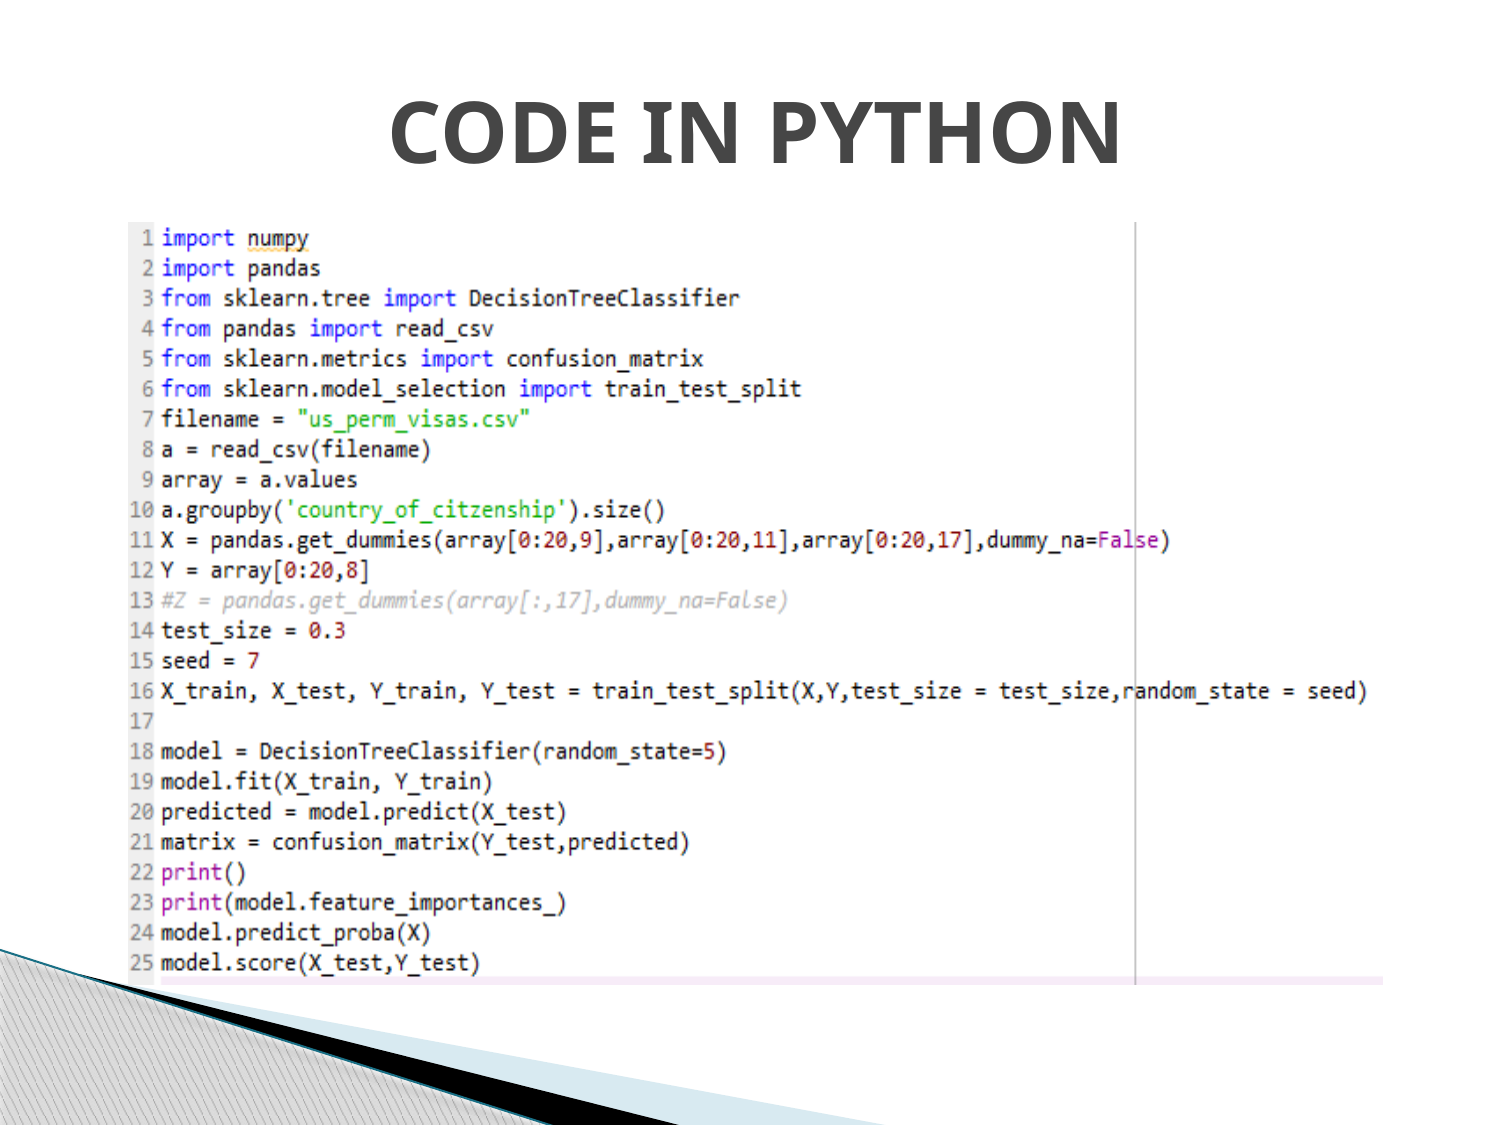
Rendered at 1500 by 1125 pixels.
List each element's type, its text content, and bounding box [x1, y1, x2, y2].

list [128, 222, 1384, 985]
title CODE IN PYTHON [82, 35, 1432, 223]
